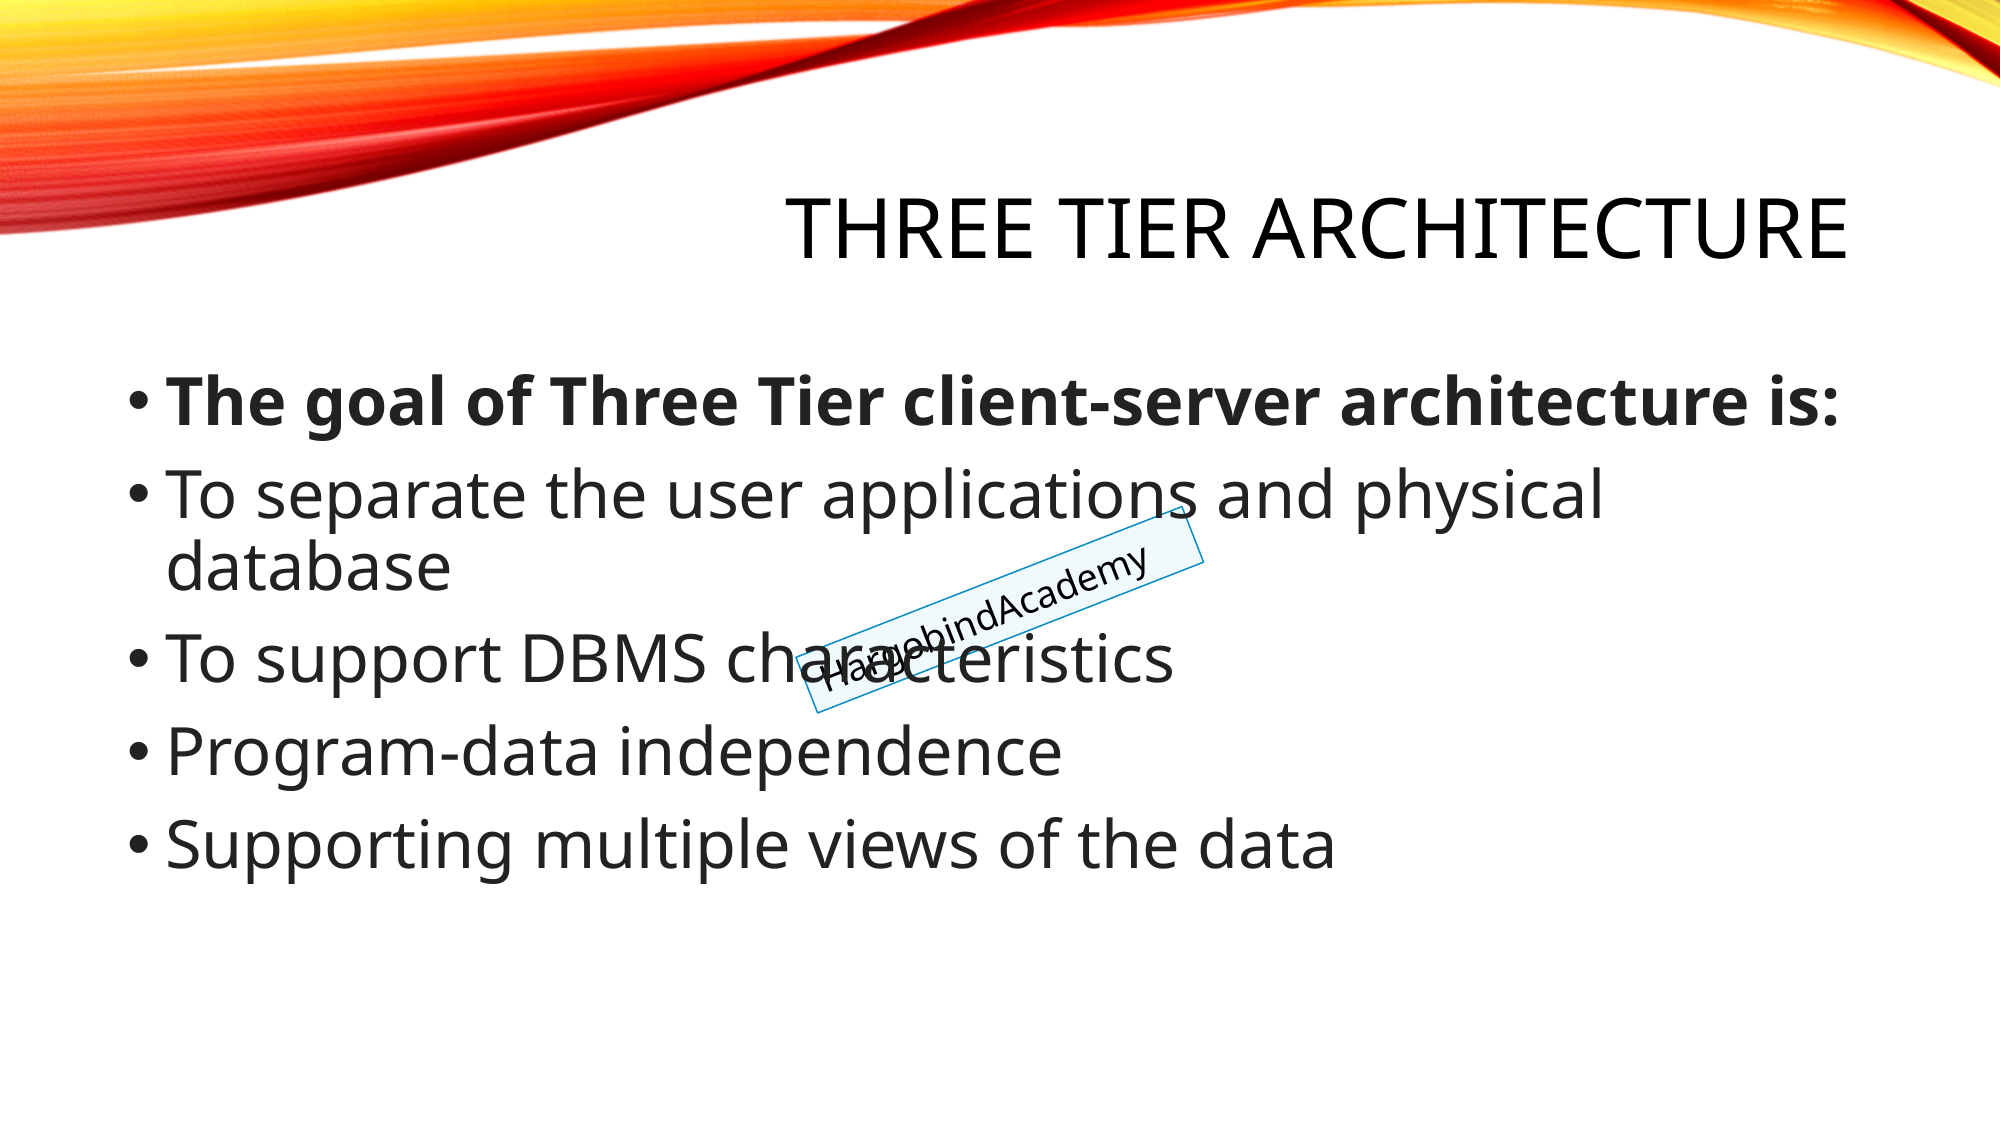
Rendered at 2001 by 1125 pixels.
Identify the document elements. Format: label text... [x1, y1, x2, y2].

list The goal of Three Tier client-server architecture is: To separate the user applications and physical database To support DBMS characteristics Program-data independence Supporting multiple views of the data [112, 360, 1888, 1021]
picture [0, 0, 2000, 237]
title Three tier Architecture [474, 125, 1888, 338]
